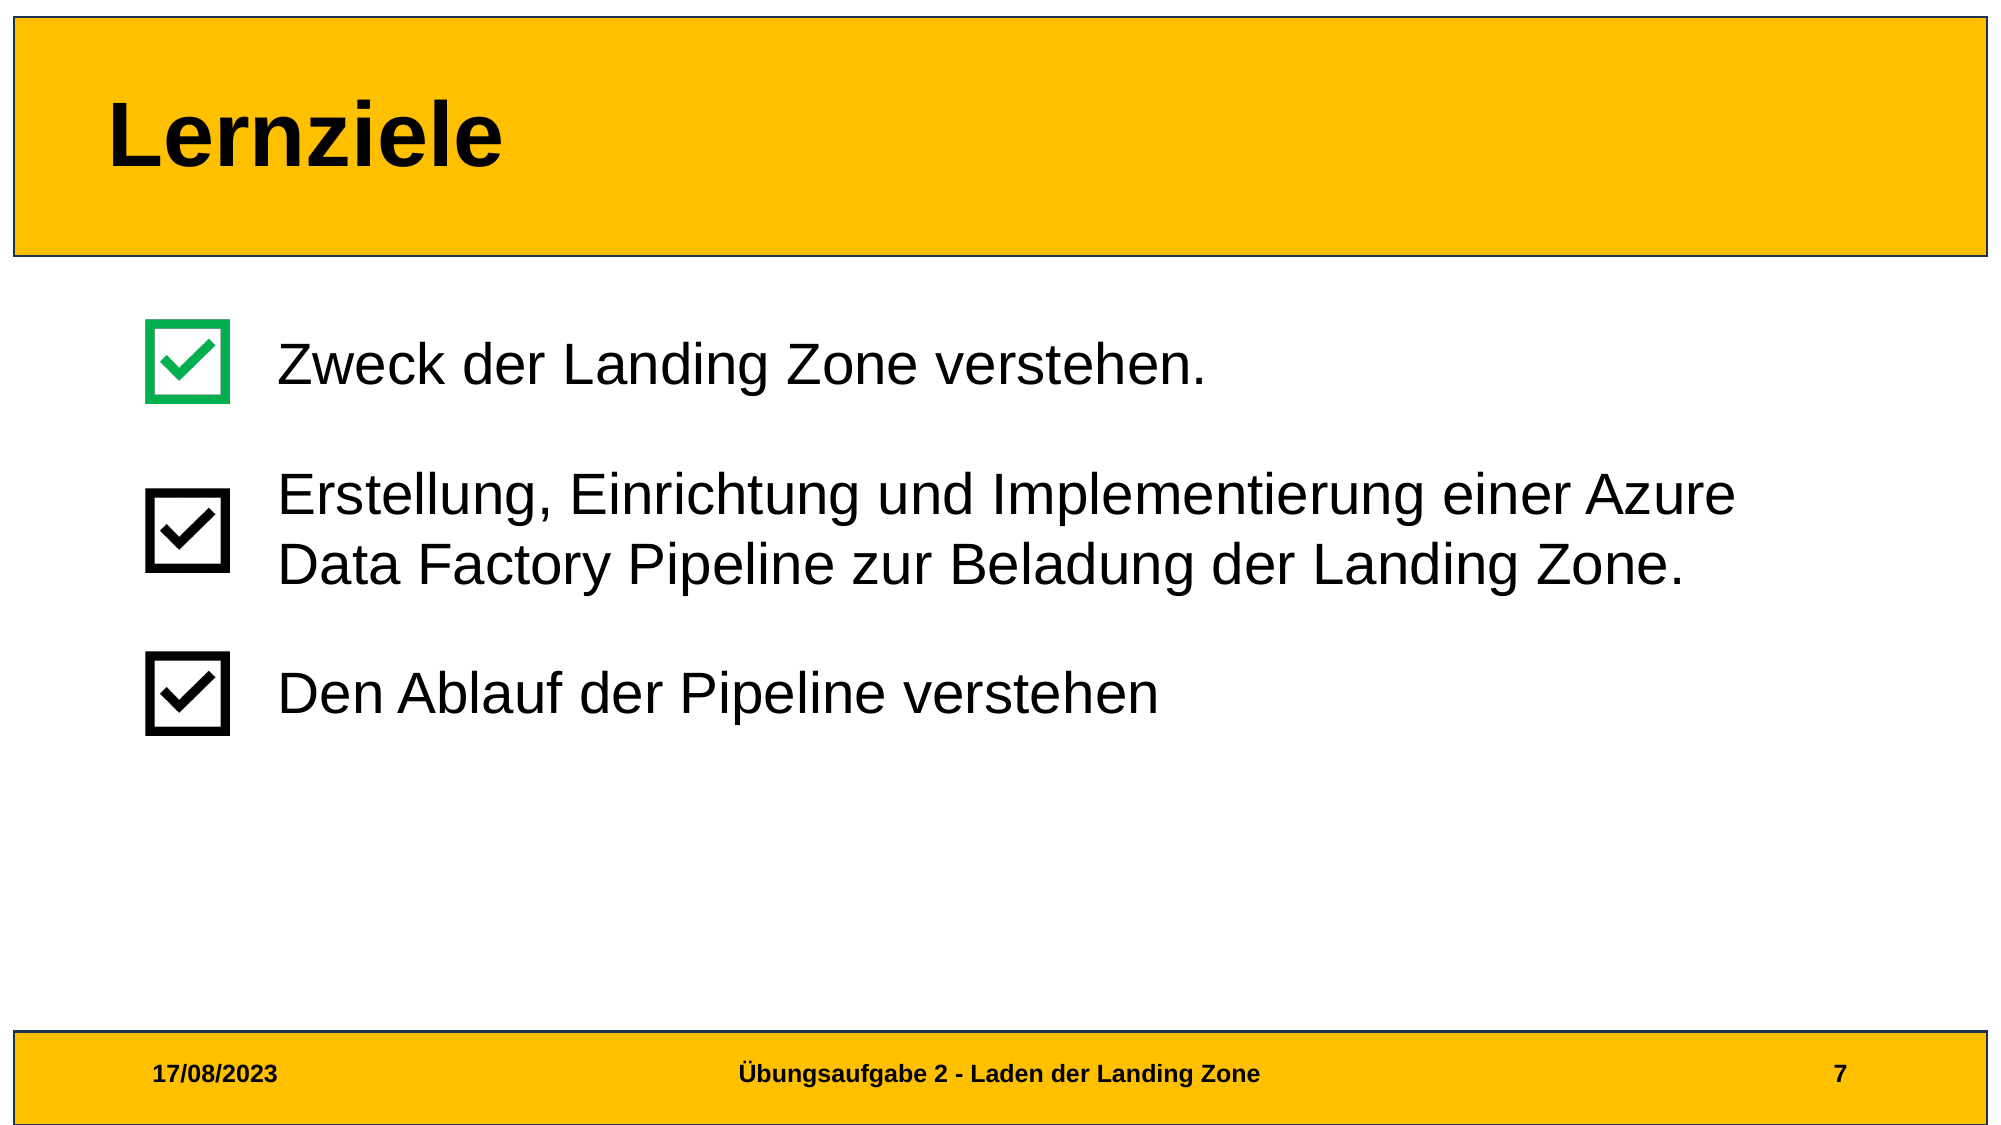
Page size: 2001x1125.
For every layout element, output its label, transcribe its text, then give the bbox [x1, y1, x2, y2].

picture [112, 455, 263, 606]
text_box [13, 1030, 1988, 1125]
text_box Den Ablauf der Pipeline verstehen [263, 648, 1844, 733]
title Lernziele [92, 27, 1973, 246]
slide_number 7 [1412, 1042, 1863, 1103]
footer Übungsaufgabe 2 - Laden der Landing Zone [662, 1042, 1338, 1103]
picture [112, 286, 263, 437]
text_box Erstellung, Einrichtung und Implementierung einer Azure Data Factory Pipeline zur Beladung der Landing Zone. [262, 448, 1844, 604]
text_box [13, 16, 1988, 257]
picture [112, 618, 263, 769]
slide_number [137, 1042, 588, 1103]
text_box Zweck der Landing Zone verstehen. [263, 318, 1748, 404]
